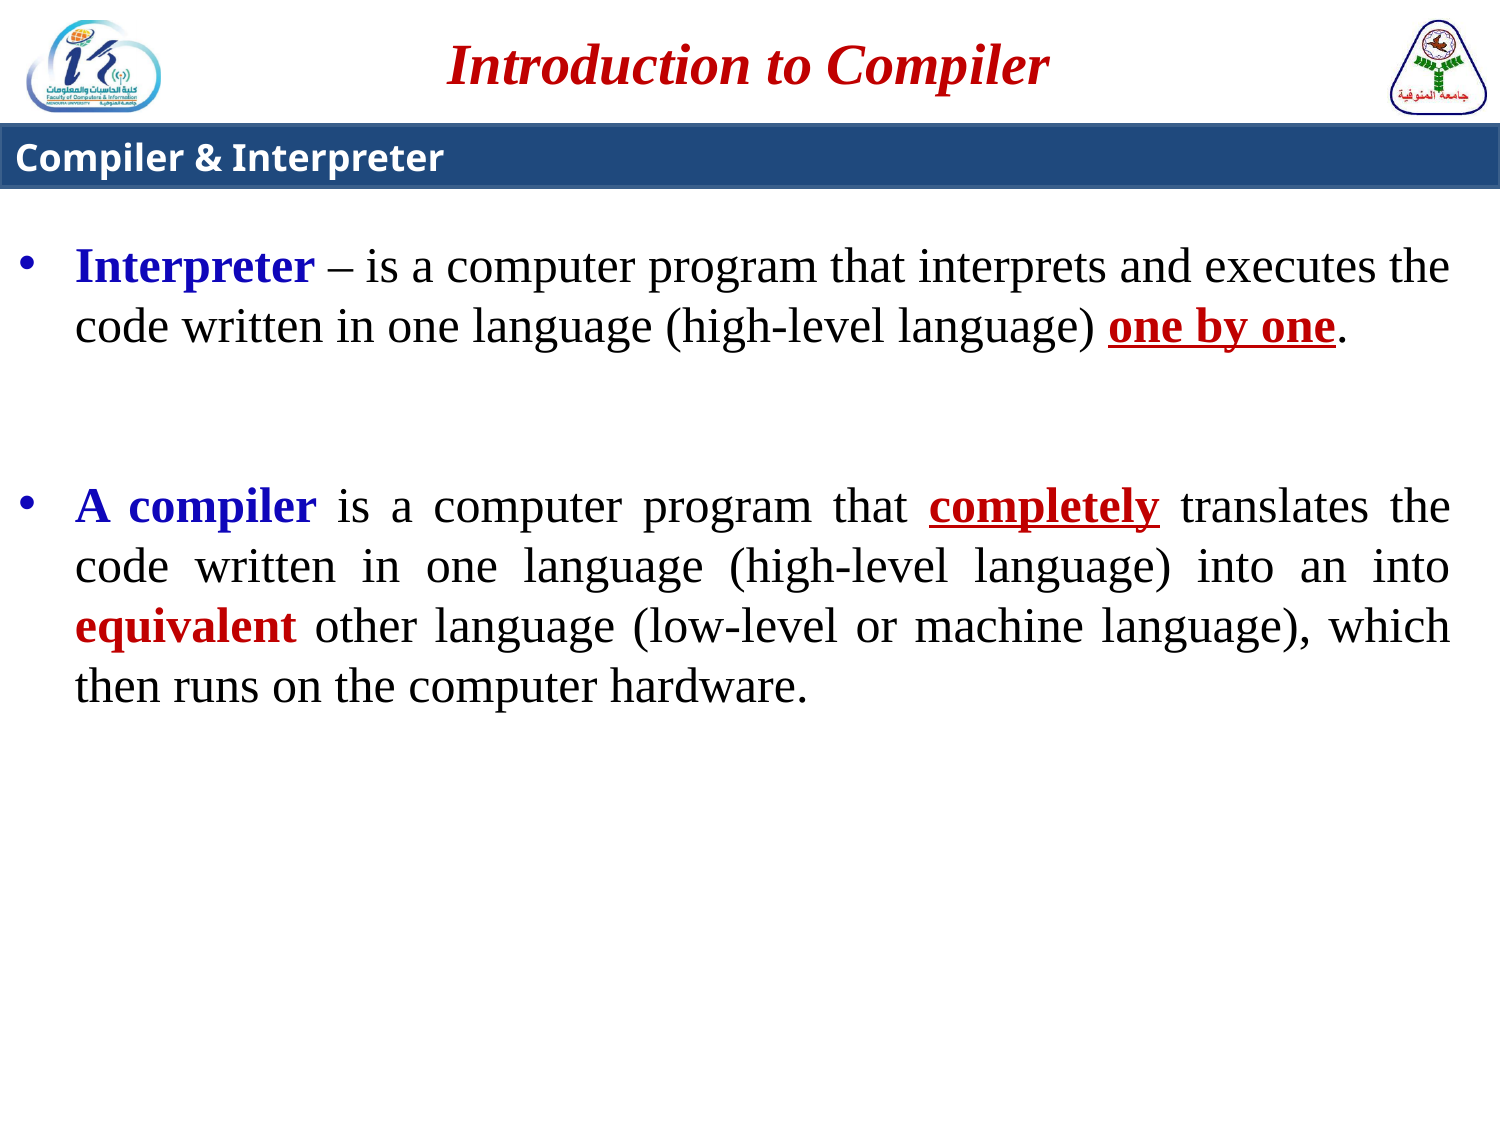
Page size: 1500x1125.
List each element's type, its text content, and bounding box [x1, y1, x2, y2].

text_box Compiler & Interpreter [0, 131, 1500, 189]
picture [1387, 18, 1488, 117]
picture [24, 20, 163, 113]
text_box Interpreter – is a computer program that interprets and executes the code written in one language (high-level language) one by one. A compiler is a computer program that completely translates the code written in one language (high-level language) into an into equivalent other language (low-level or machine language), which then runs on the computer hardware. [3, 224, 1467, 720]
text_box Introduction to Compiler [223, 18, 1274, 104]
